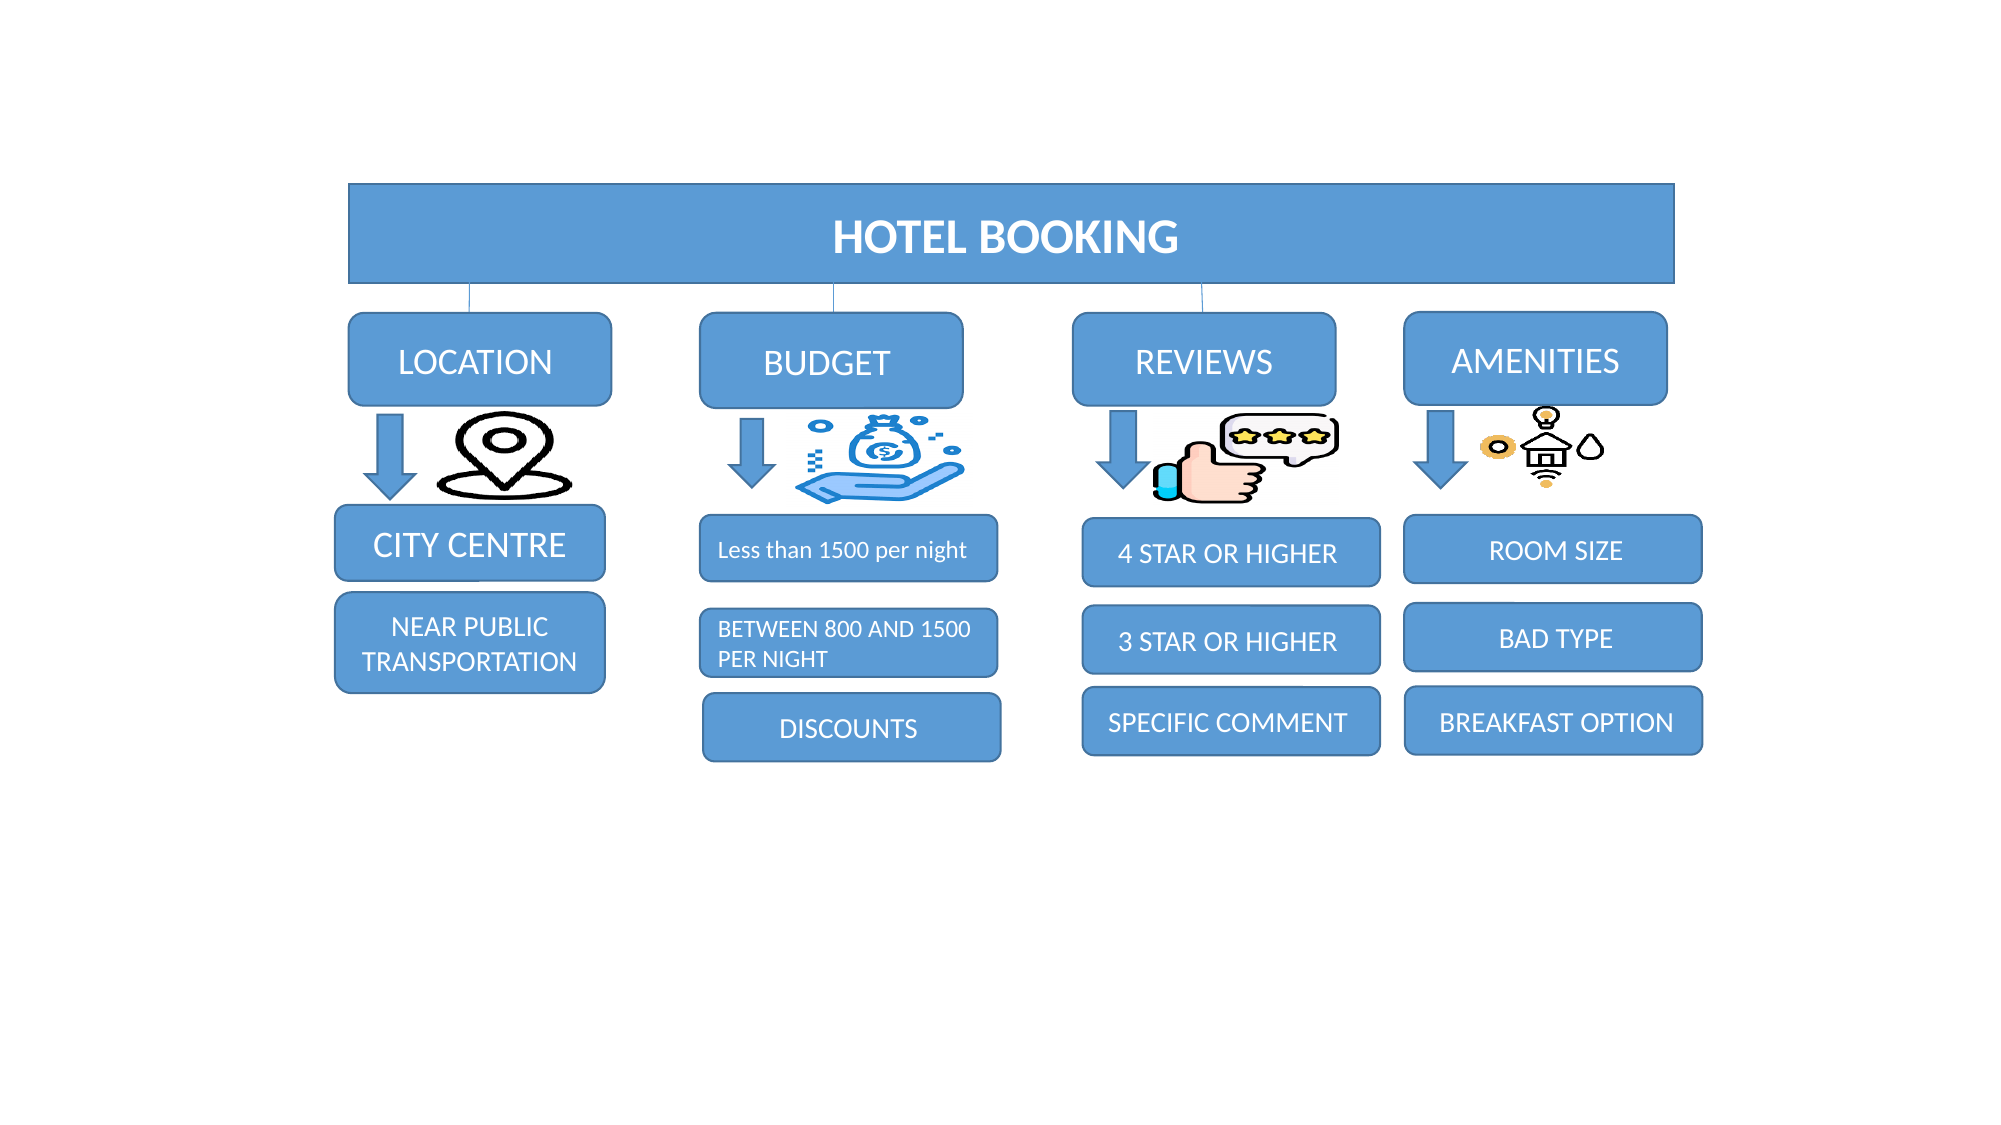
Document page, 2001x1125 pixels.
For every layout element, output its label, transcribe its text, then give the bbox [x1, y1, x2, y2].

picture [1478, 404, 1606, 489]
text_box NEAR PUBLIC TRANSPORTATION [333, 591, 606, 695]
picture [1153, 411, 1339, 505]
text_box BREAKFAST OPTION [1403, 685, 1704, 756]
text_box [1412, 410, 1469, 490]
text_box CITY CENTRE [333, 503, 606, 582]
text_box [726, 417, 777, 490]
text_box SPECIFIC COMMENT [1081, 685, 1382, 757]
text_box ROOM SIZE [1403, 513, 1703, 585]
text_box 4 STAR OR HIGHER [1081, 517, 1382, 588]
text_box [362, 413, 418, 501]
text_box AMENITIES [1403, 310, 1669, 406]
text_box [1201, 277, 1205, 359]
text_box BUDGET [698, 311, 964, 410]
text_box HOTEL BOOKING [348, 183, 1675, 284]
text_box Less than 1500 per night [698, 513, 999, 583]
text_box BETWEEN 800 AND 1500 PER NIGHT [698, 607, 999, 678]
text_box BAD TYPE [1403, 601, 1703, 673]
text_box LOCATION [347, 311, 613, 407]
text_box [1095, 410, 1152, 490]
text_box DISCOUNTS [702, 692, 1002, 763]
picture [786, 411, 973, 507]
text_box REVIEWS [1071, 311, 1337, 407]
text_box 3 STAR OR HIGHER [1081, 604, 1382, 675]
picture [428, 411, 582, 500]
